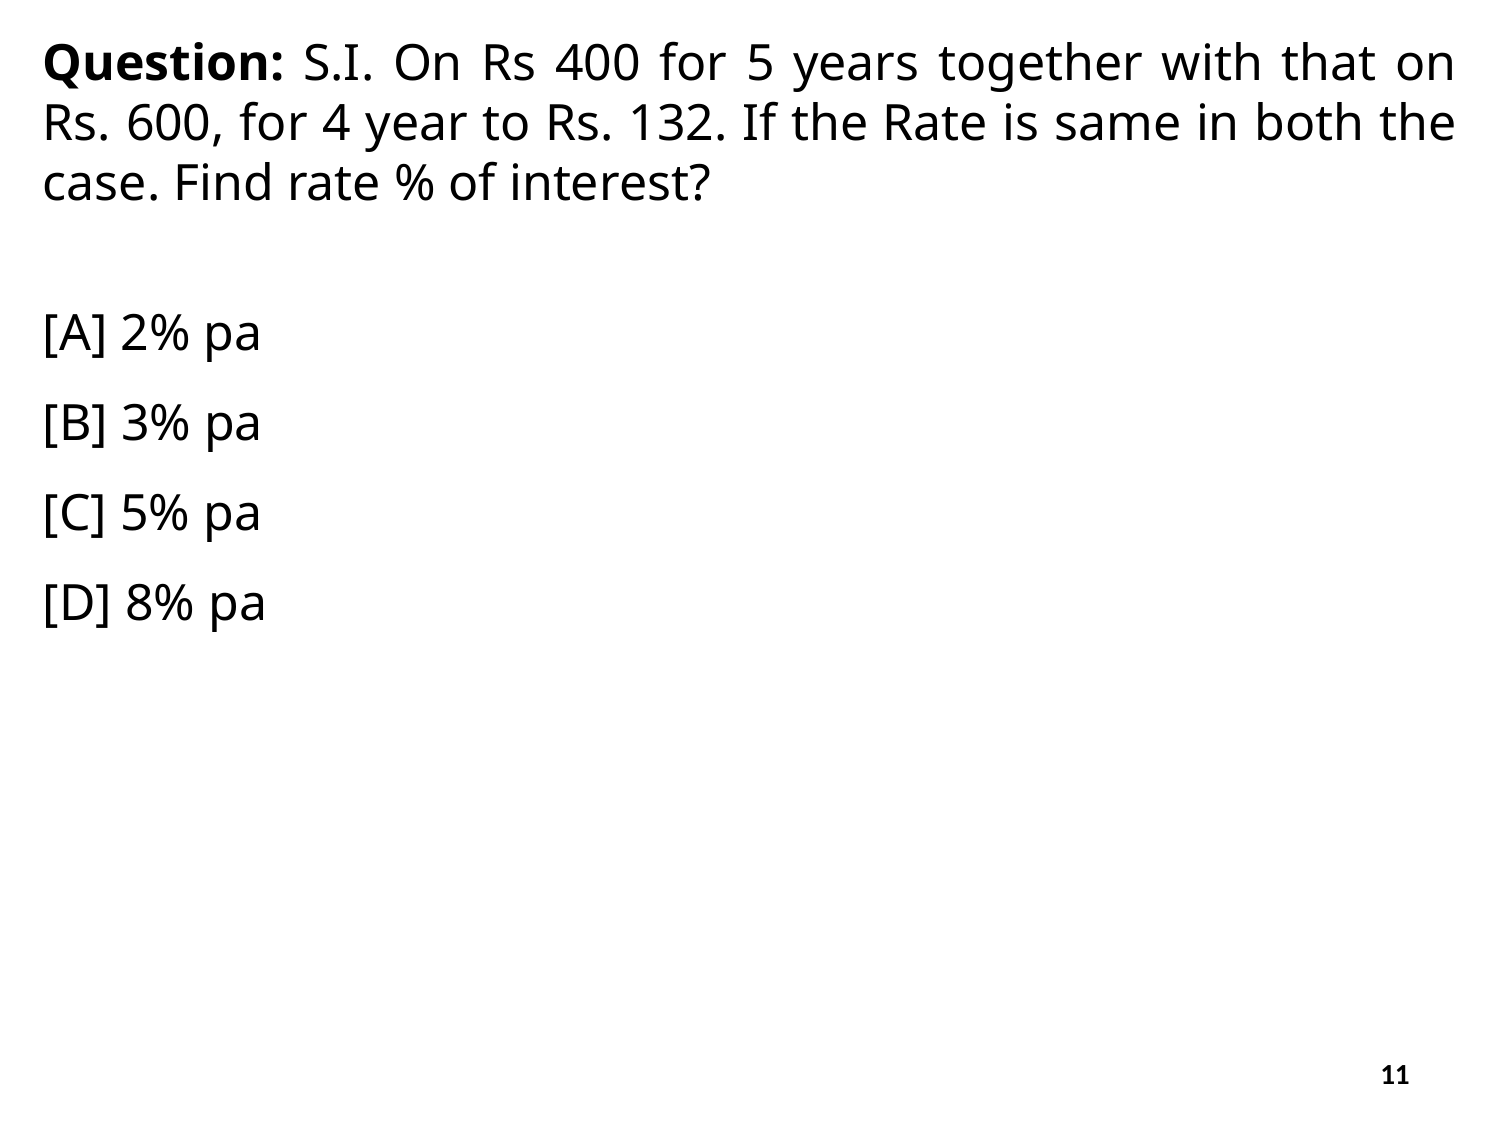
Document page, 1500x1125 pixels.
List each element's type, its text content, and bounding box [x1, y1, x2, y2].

slide_number 11 [1074, 1042, 1425, 1103]
text_box Question: S.I. On Rs 400 for 5 years together with that on Rs. 600, for 4 year to Rs. 132. If the Rate is same in both the case. Find rate % of interest? [A] 2% pa [B] 3% pa [C] 5% pa [D] 8% pa [28, 23, 1472, 639]
